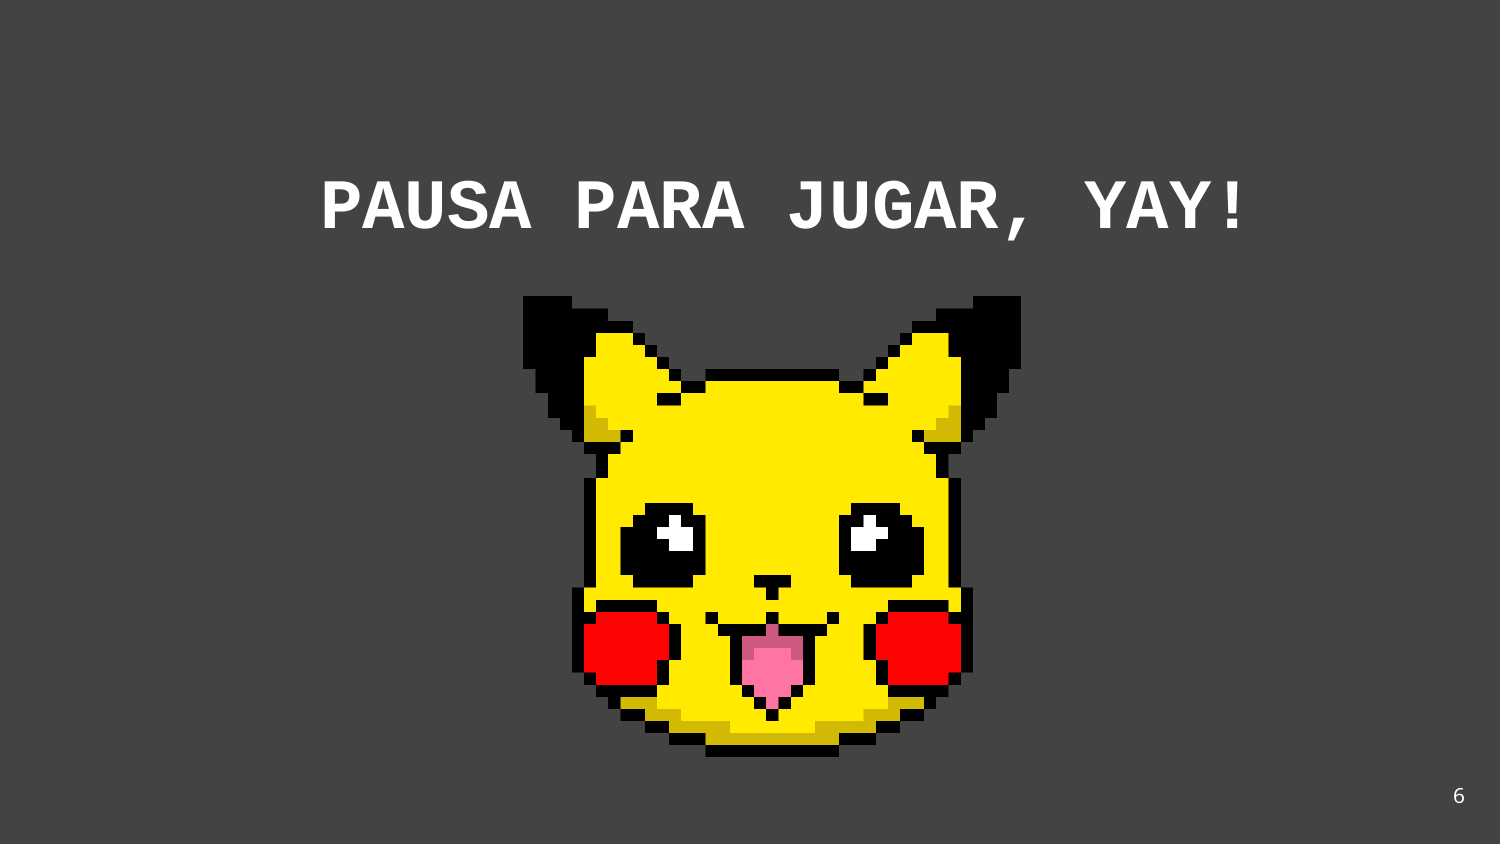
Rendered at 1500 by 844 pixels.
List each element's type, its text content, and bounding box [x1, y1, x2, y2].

picture [522, 294, 1021, 758]
slide_number ‹#› [1389, 764, 1480, 830]
list PAUSA PARA JUGAR, YAY! [77, 140, 1423, 249]
